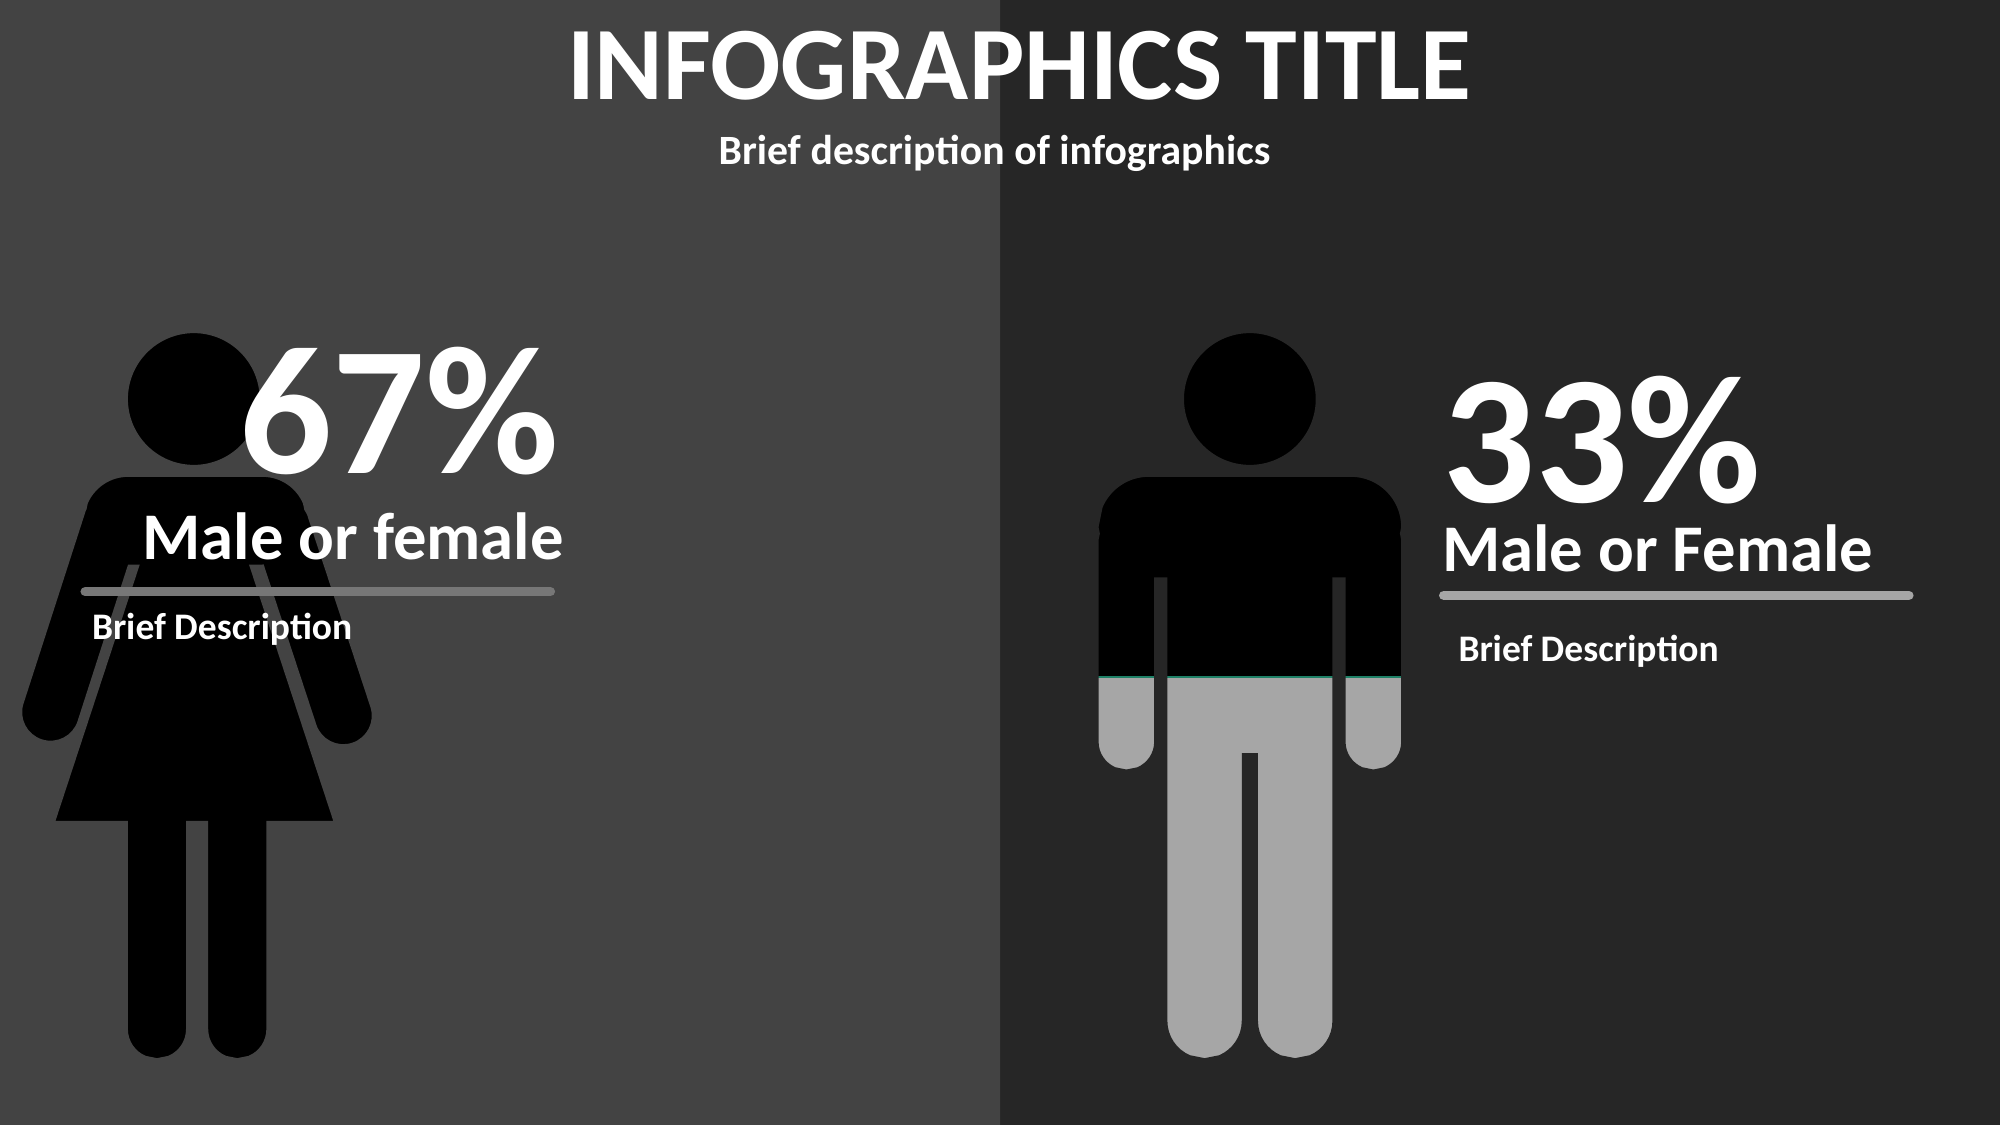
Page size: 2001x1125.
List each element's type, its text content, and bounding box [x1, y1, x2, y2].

text_box INFOGRAPHICS TITLE [337, 0, 1702, 128]
text_box [1100, 676, 1153, 768]
text_box 67% [225, 283, 607, 518]
text_box [0, 0, 1001, 1125]
text_box Male or Female [1427, 497, 1893, 593]
text_box Brief Description [1443, 616, 1960, 677]
text_box Brief Description [77, 594, 594, 655]
text_box [1169, 676, 1331, 1056]
text_box Brief description of infographics [298, 115, 1692, 181]
text_box 33% [1427, 312, 1810, 497]
text_box Male or female [127, 485, 594, 580]
text_box [1001, 0, 2000, 1125]
text_box [1347, 676, 1400, 768]
